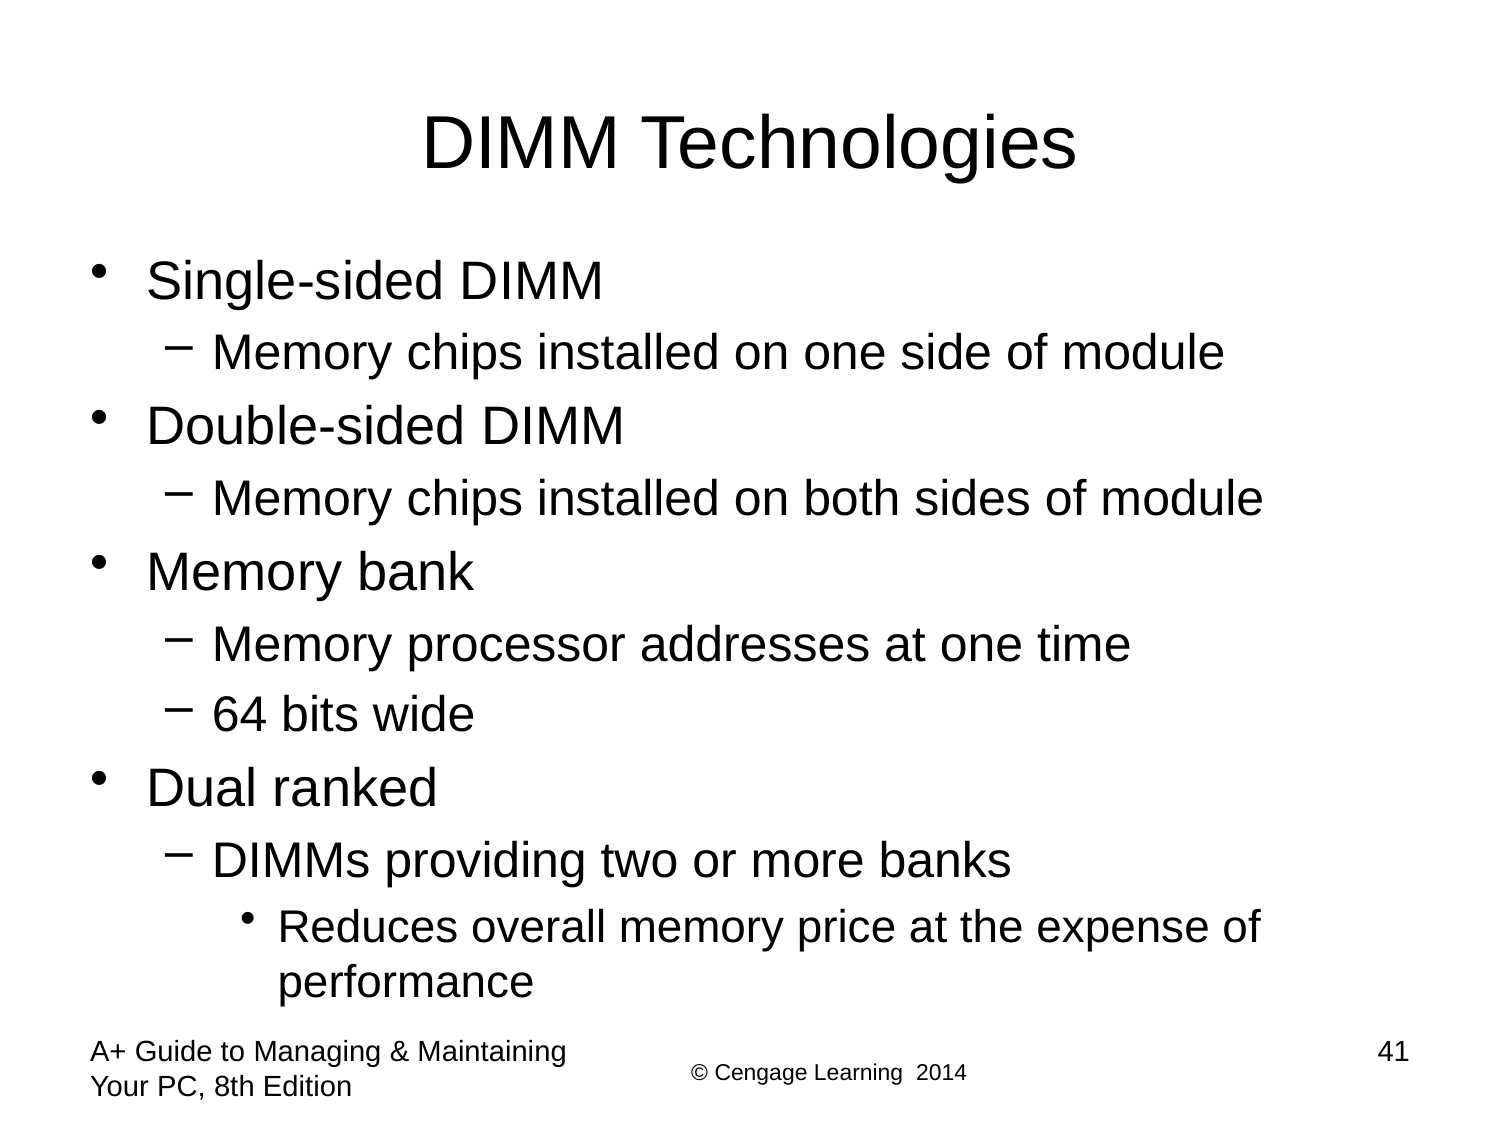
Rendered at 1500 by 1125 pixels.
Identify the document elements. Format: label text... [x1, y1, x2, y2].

footer A+ Guide to Managing & Maintaining Your PC, 8th Edition [74, 1024, 626, 1103]
slide_number 41 [1074, 1024, 1426, 1103]
title DIMM Technologies [75, 45, 1425, 233]
list Single-sided DIMM Memory chips installed on one side of module Double-sided DIMM Memory chips installed on both sides of module Memory bank Memory processor addresses at one time 64 bits wide Dual ranked DIMMs providing two or more banks Reduces overall memory price at the expense of performance [75, 237, 1425, 980]
